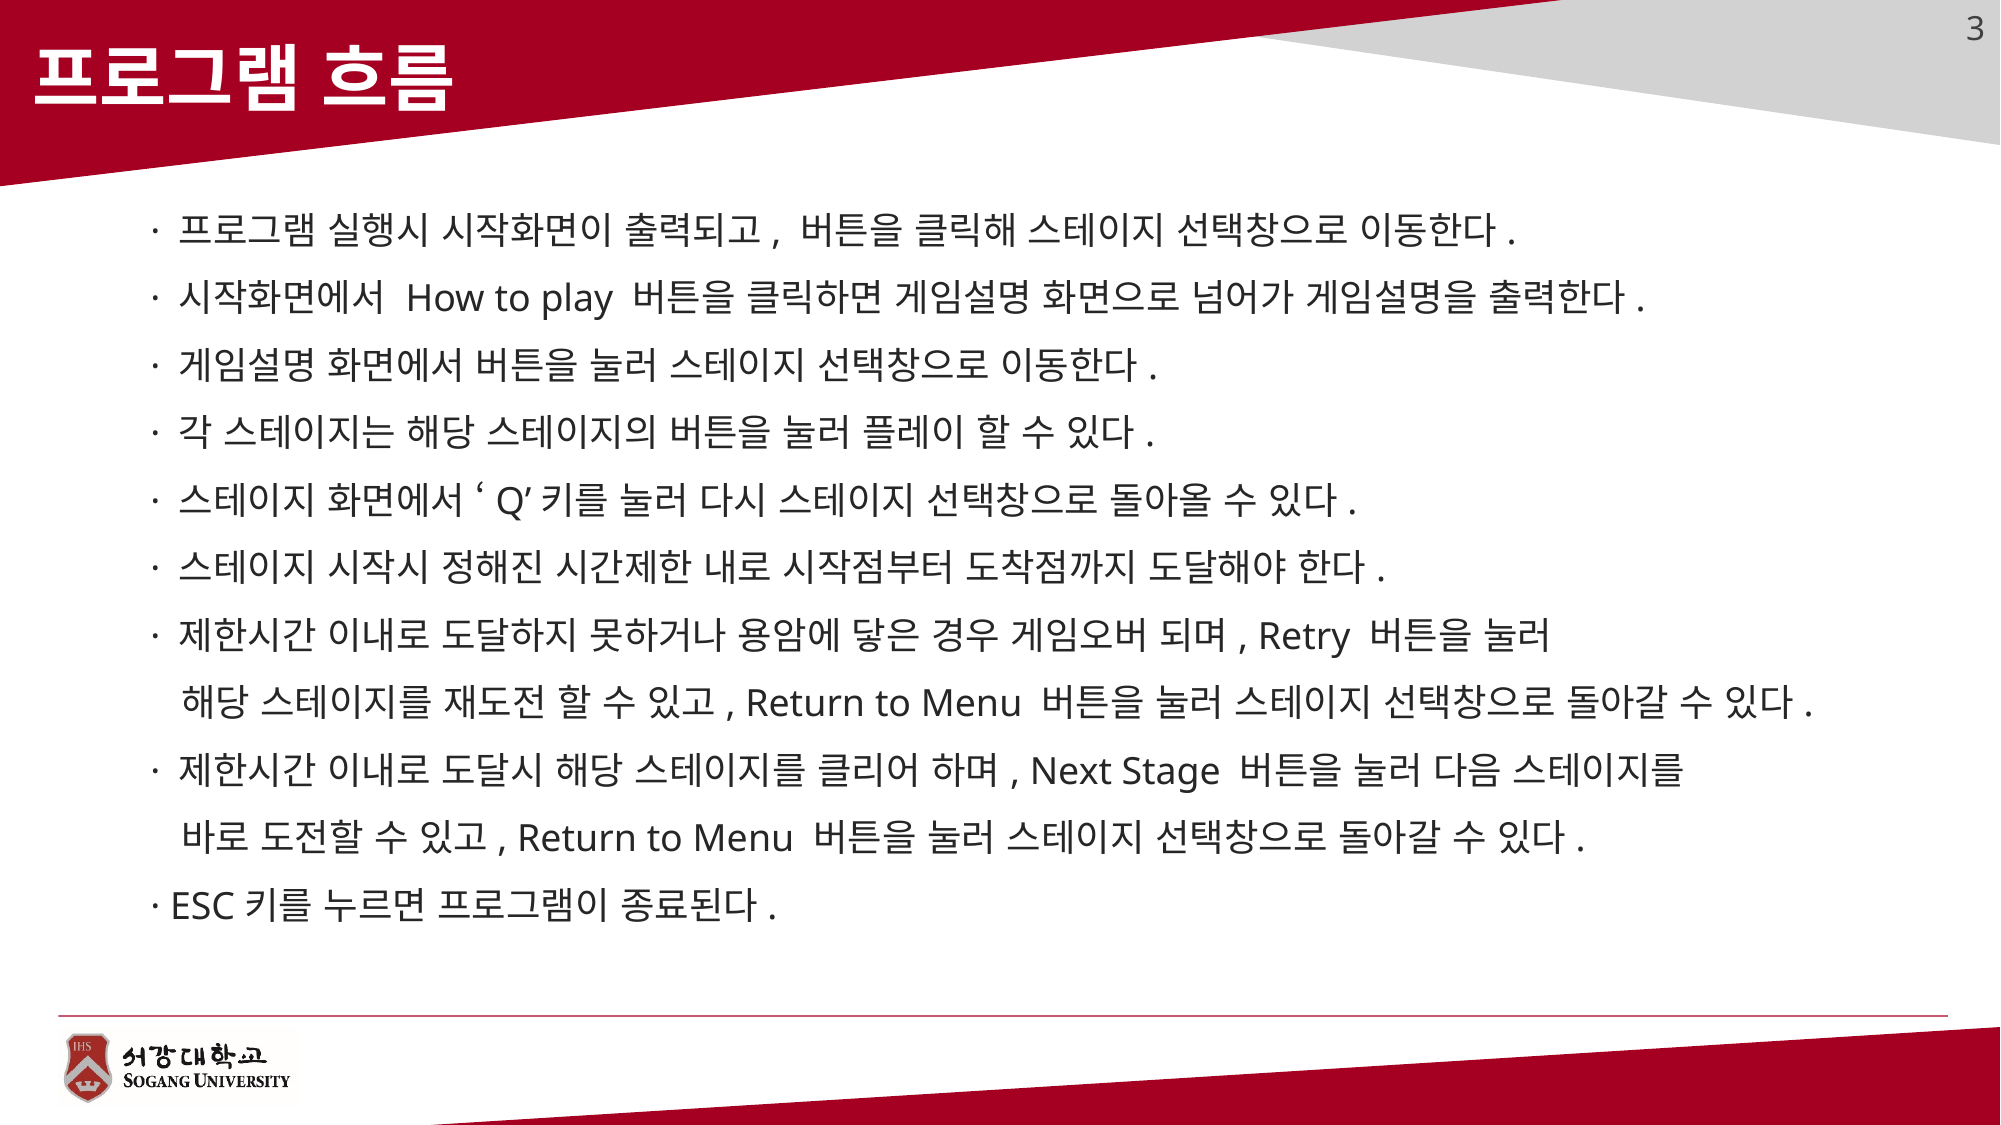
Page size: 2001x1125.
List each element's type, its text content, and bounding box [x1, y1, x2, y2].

text_box · 프로그램 실행시 시작화면이 출력되고, 버튼을 클릭해 스테이지 선택창으로 이동한다. · 시작화면에서 How to play 버튼을 클릭하면 게임설명 화면으로 넘어가 게임설명을 출력한다. · 게임설명 화면에서 버튼을 눌러 스테이지 선택창으로 이동한다. · 각 스테이지는 해당 스테이지의 버튼을 눌러 플레이 할 수 있다. · 스테이지 화면에서 ‘Q’키를 눌러 다시 스테이지 선택창으로 돌아올 수 있다. · 스테이지 시작시 정해진 시간제한 내로 시작점부터 도착점까지 도달해야 한다. · 제한시간 이내로 도달하지 못하거나 용암에 닿은 경우 게임오버 되며, Retry 버튼을 눌러 해당 스테이지를 재도전 할 수 있고, Return to Menu 버튼을 눌러 스테이지 선택창으로 돌아갈 수 있다. · 제한시간 이내로 도달시 해당 스테이지를 클리어 하며, Next Stage 버튼을 눌러 다음 스테이지를 바로 도전할 수 있고, Return to Menu 버튼을 눌러 스테이지 선택창으로 돌아갈 수 있다. · ESC키를 누르면 프로그램이 종료된다. [125, 176, 1948, 935]
text_box [0, 0, 1570, 188]
text_box 프로그램 흐름 [17, 24, 758, 128]
picture [58, 1026, 298, 1107]
text_box [1258, 0, 2000, 147]
text_box [57, 1014, 1949, 1018]
text_box 3 [1951, 0, 2000, 55]
text_box [431, 1026, 2000, 1125]
